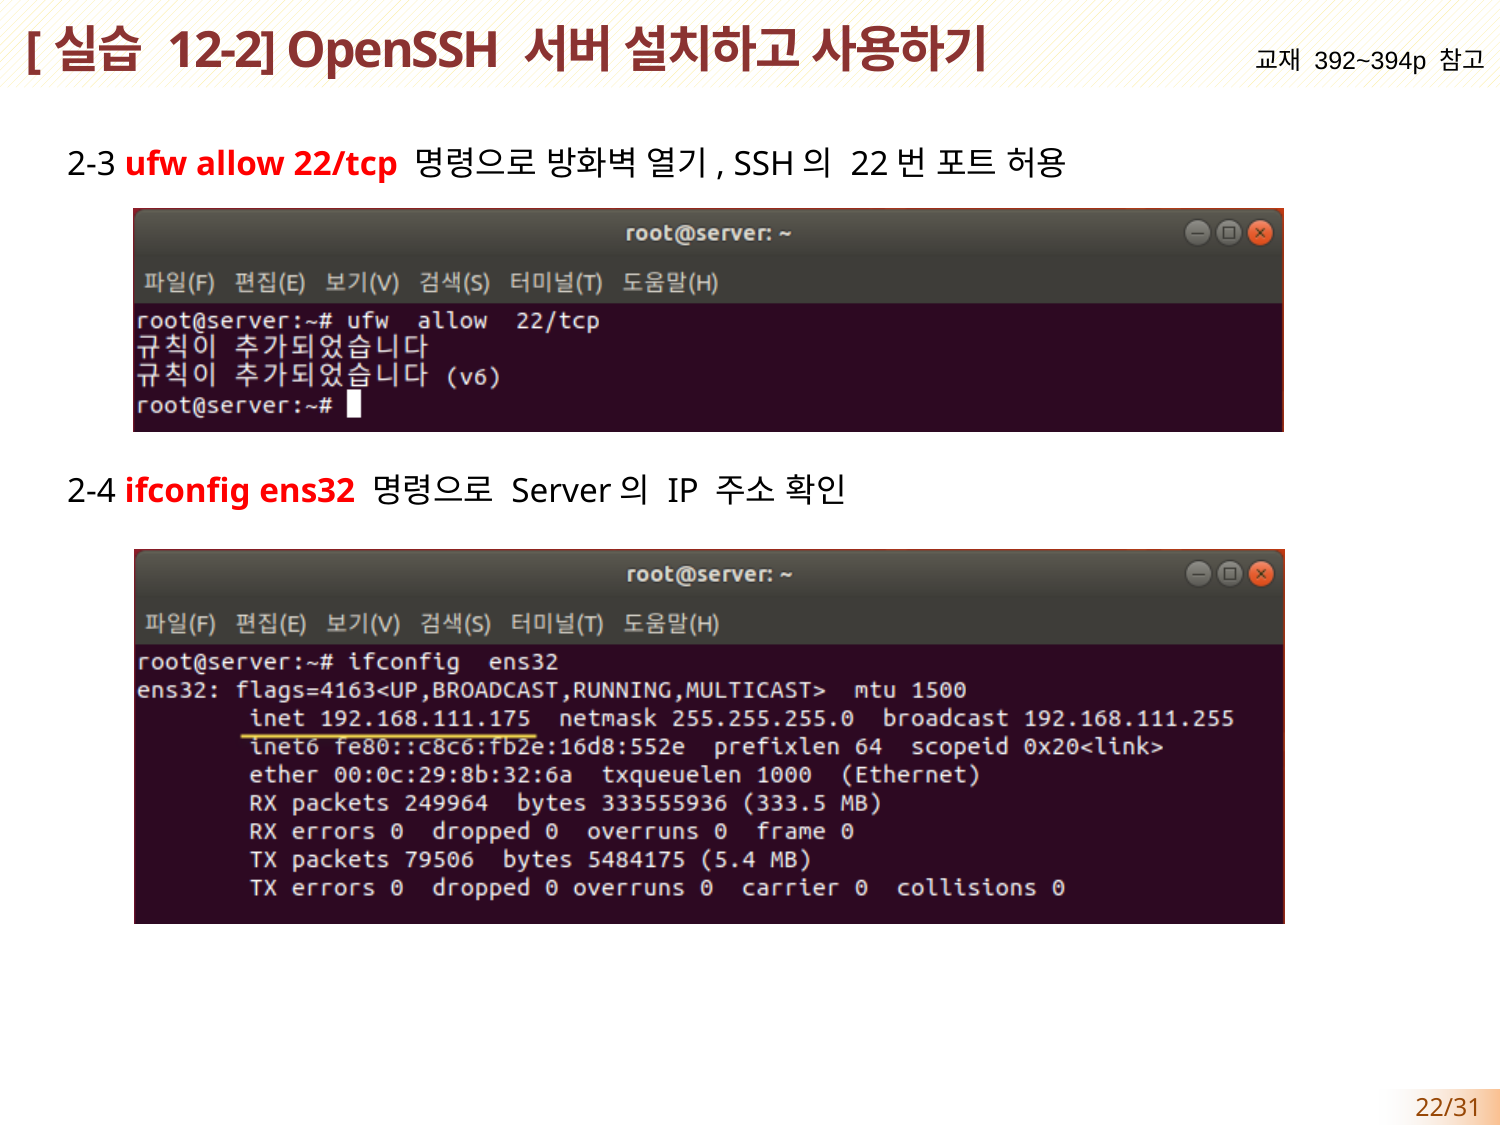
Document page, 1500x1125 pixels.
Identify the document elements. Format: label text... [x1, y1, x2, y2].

list 2-3 ufw allow 22/tcp 명령으로 방화벽 열기, SSH의 22번 포트 허용 2-4 ifconfig ens32 명령으로 Server의 IP 주소 확인 [10, 126, 1481, 1057]
picture [134, 549, 1285, 924]
title [실습 12-2] OpenSSH 서버 설치하고 사용하기 [10, 8, 1288, 87]
picture [133, 207, 1284, 432]
text_box 교재 392~394p 참고 [1240, 36, 1500, 82]
